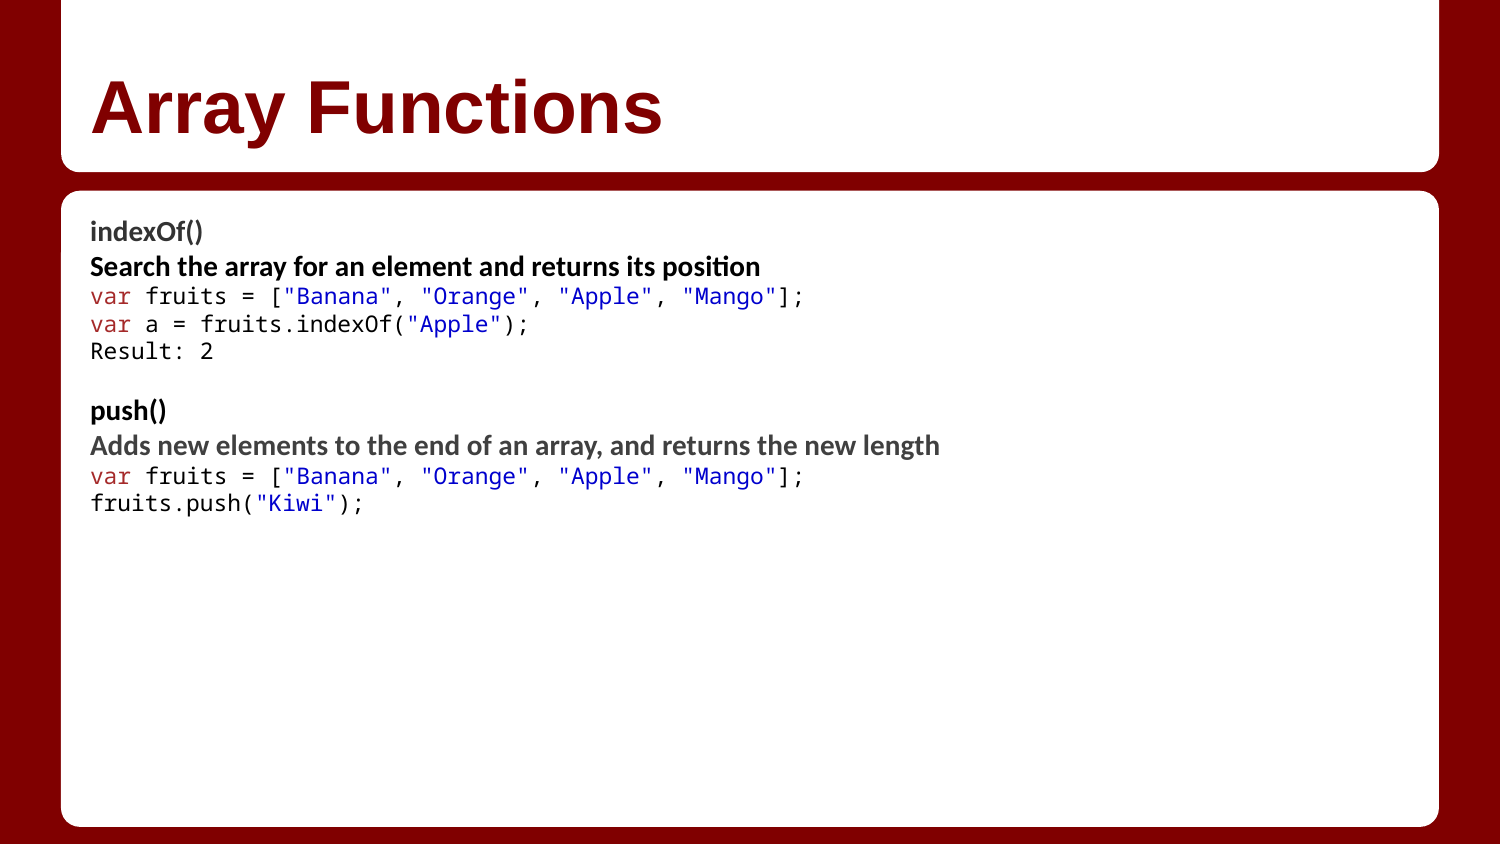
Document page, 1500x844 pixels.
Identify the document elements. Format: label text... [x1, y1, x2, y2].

list indexOf() Search the array for an element and returns its position var fruits = ["Banana", "Orange", "Apple", "Mango"]; var a = fruits.indexOf("Apple"); Result: 2 push() Adds new elements to the end of an array, and returns the new length var fruits = ["Banana", "Orange", "Apple", "Mango"]; fruits.push("Kiwi"); [75, 196, 1425, 808]
title Array Functions [75, 22, 1425, 164]
